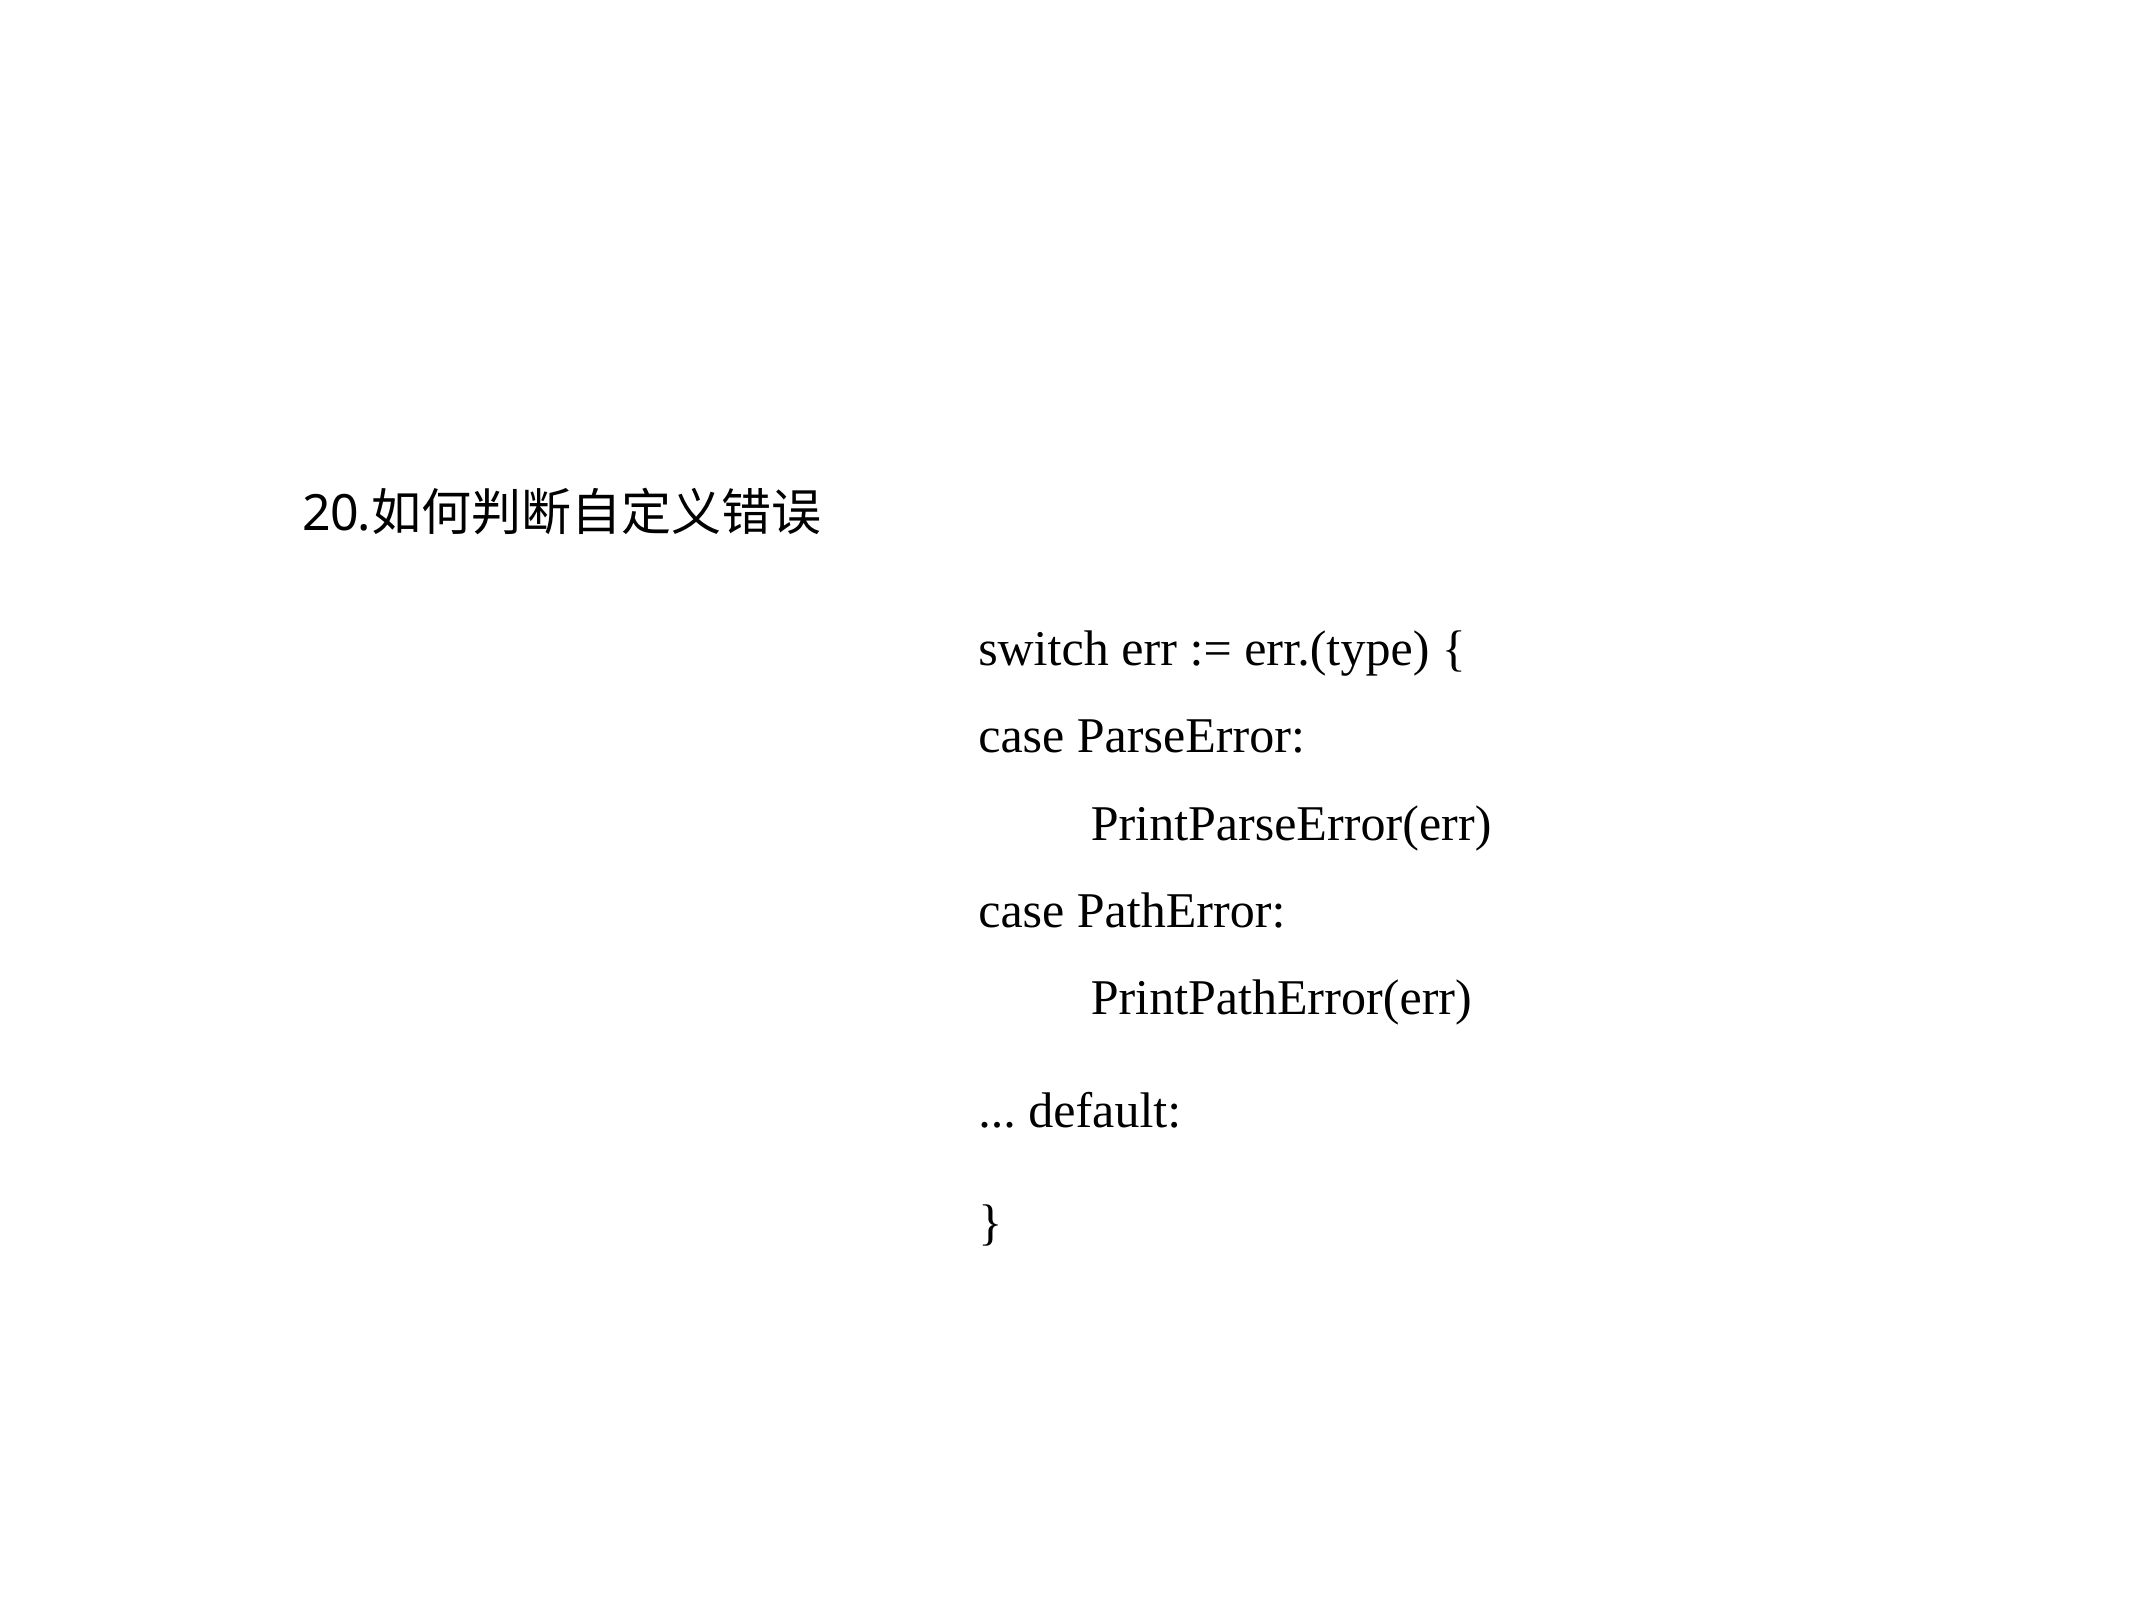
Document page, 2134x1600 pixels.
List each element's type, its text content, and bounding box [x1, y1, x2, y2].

text_box 如何判断自定义错误 [293, 472, 831, 549]
text_box switch err := err.(type) { case ParseError: PrintParseError(err) case PathError: PrintPathError(err) ... default: } [970, 579, 1501, 1259]
